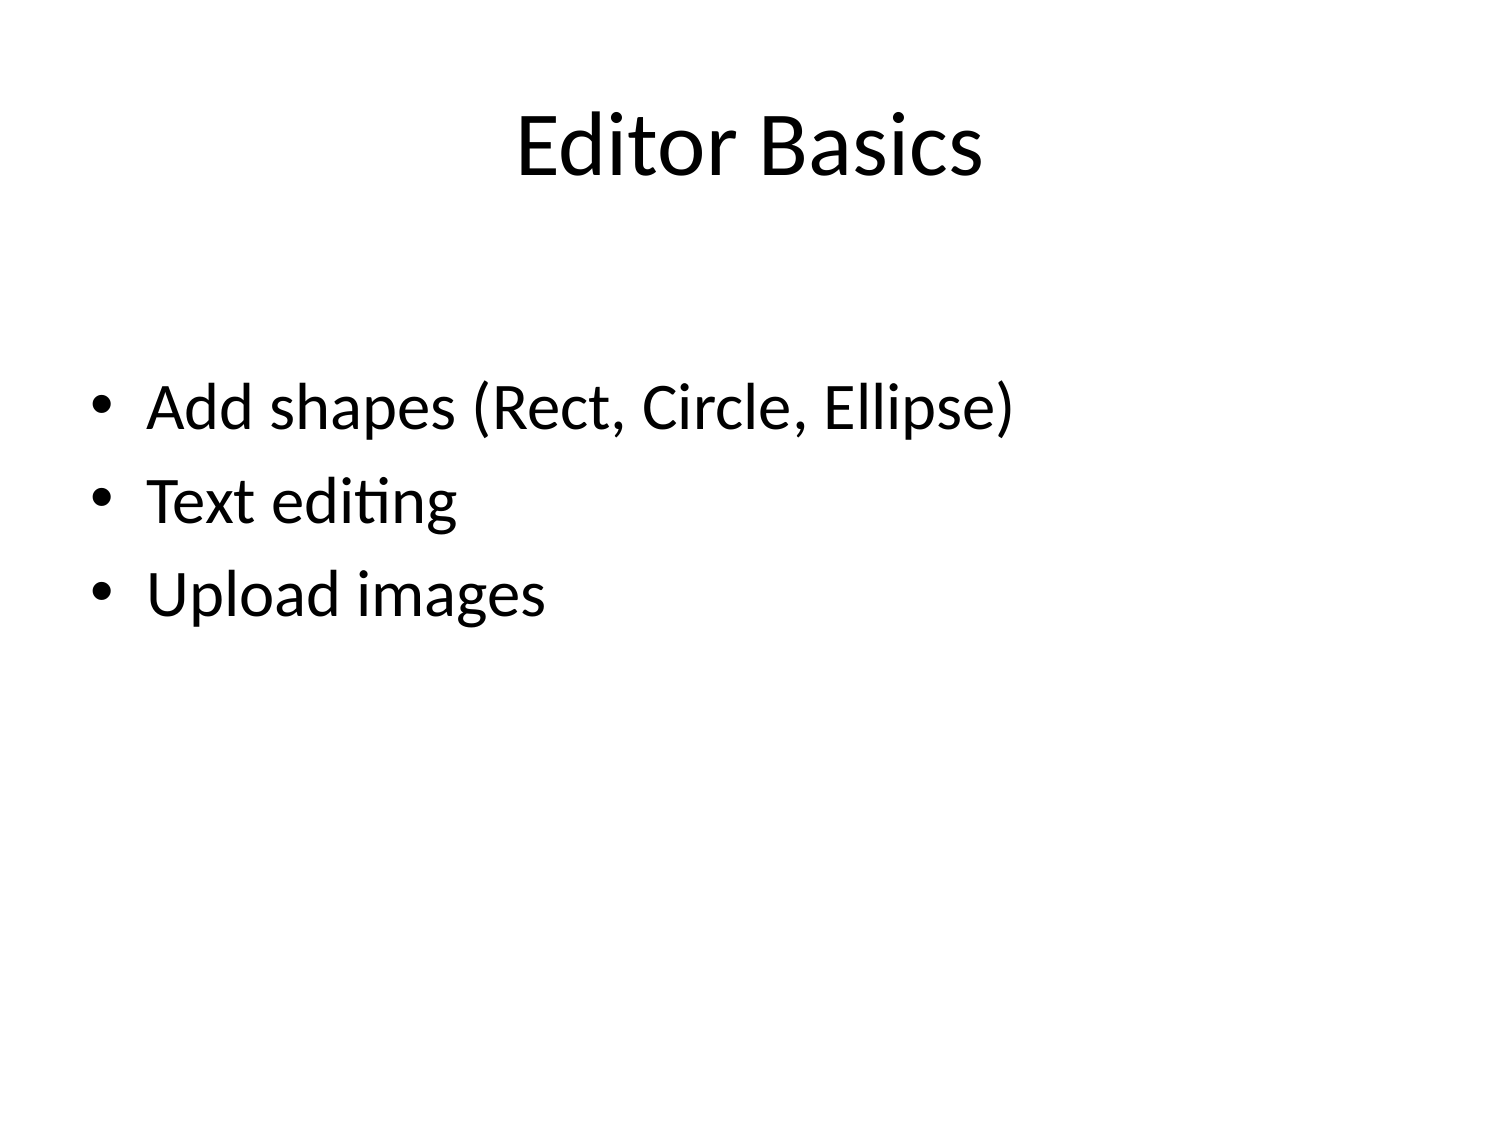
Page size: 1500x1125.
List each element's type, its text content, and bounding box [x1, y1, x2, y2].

title Editor Basics [75, 45, 1425, 233]
list Add shapes (Rect, Circle, Ellipse) Text editing Upload images [75, 262, 1425, 1005]
